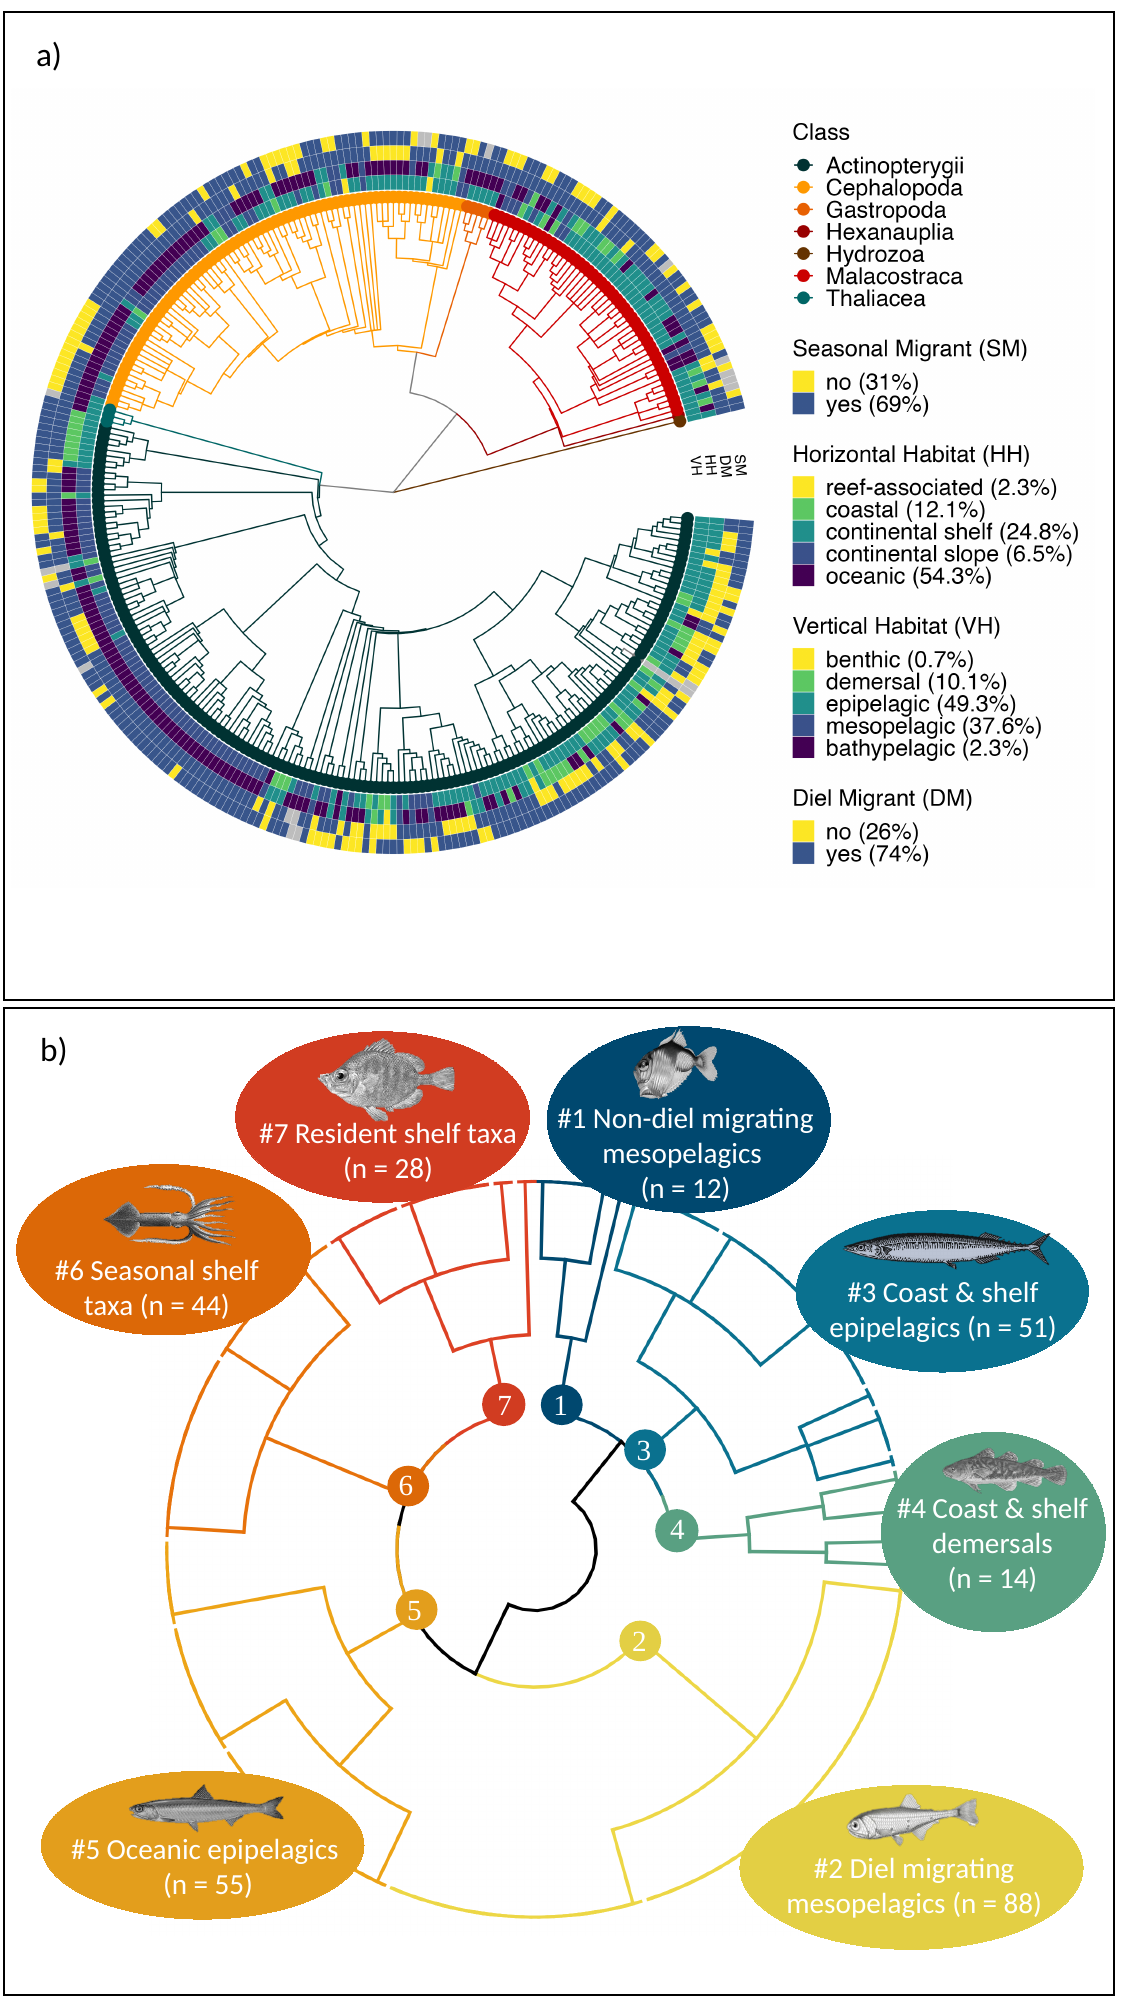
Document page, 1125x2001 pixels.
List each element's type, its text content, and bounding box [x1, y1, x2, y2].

picture [869, 1291, 875, 1301]
text_box #4 Coast & shelf demersals (n = 14) [1115, 1482, 1121, 1603]
picture [930, 1289, 938, 1300]
picture [311, 1024, 464, 1133]
picture [884, 1284, 896, 1302]
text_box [620, 1615, 661, 1666]
text_box [3, 1007, 1115, 1996]
picture [625, 1026, 724, 1101]
picture [940, 1285, 947, 1302]
picture [831, 1326, 842, 1334]
picture [97, 1155, 1069, 1936]
picture [883, 1327, 894, 1336]
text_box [482, 1378, 525, 1430]
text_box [387, 1458, 428, 1510]
picture [11, 88, 1095, 888]
picture [938, 1324, 942, 1336]
picture [867, 1284, 874, 1290]
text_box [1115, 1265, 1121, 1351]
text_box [655, 1503, 699, 1554]
picture [849, 1293, 860, 1298]
picture [908, 1289, 912, 1299]
text_box [3, 11, 1115, 1001]
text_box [395, 1583, 437, 1635]
text_box a) [4, 25, 94, 81]
picture [694, 1242, 806, 1361]
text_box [541, 1378, 582, 1430]
picture [845, 1219, 1054, 1268]
picture [918, 1325, 922, 1336]
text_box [625, 1423, 665, 1474]
